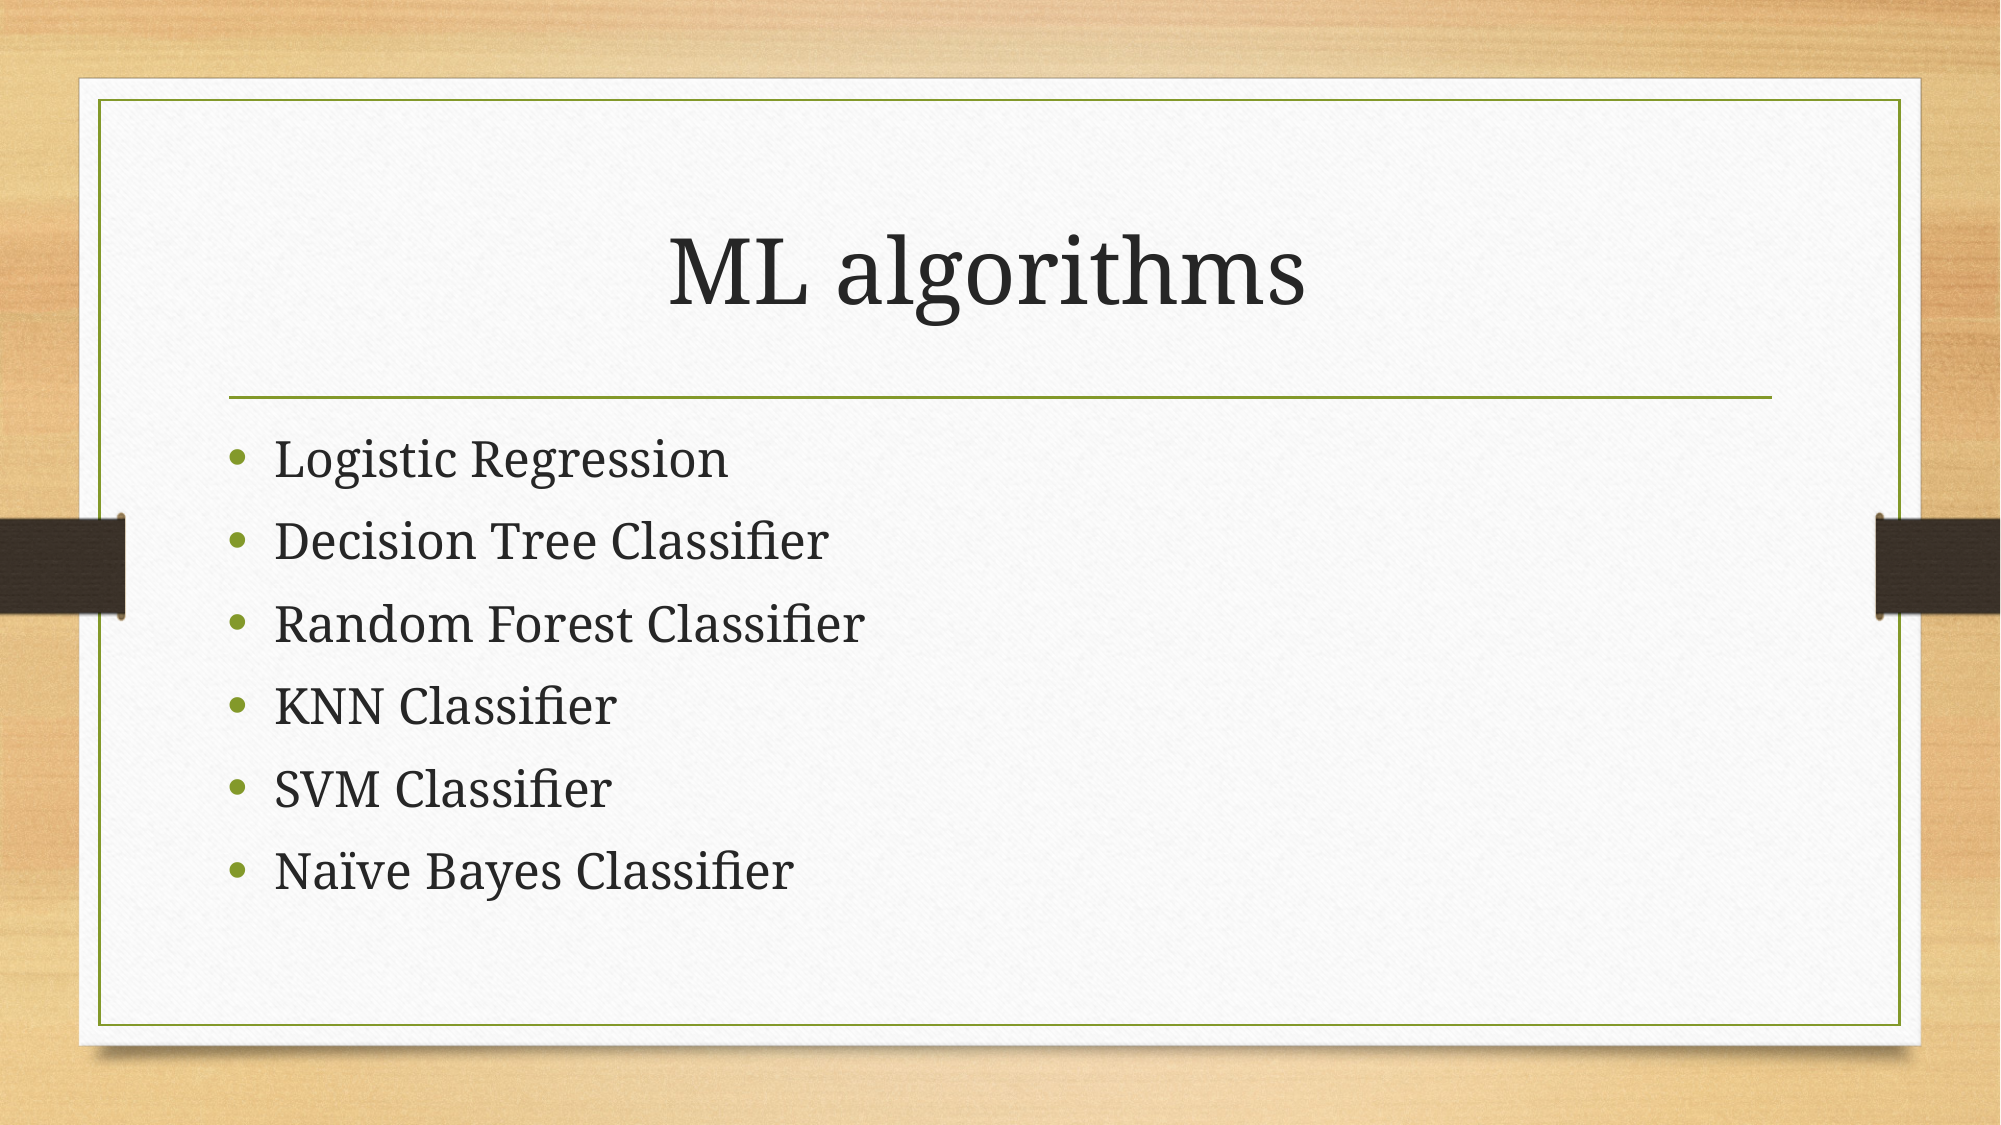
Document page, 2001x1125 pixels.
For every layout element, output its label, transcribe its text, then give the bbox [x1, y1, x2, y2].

title ML algorithms [212, 161, 1788, 375]
list Logistic Regression Decision Tree Classifier Random Forest Classifier KNN Classifier SVM Classifier Naïve Bayes Classifier [212, 419, 1788, 964]
picture [0, 0, 2001, 1125]
